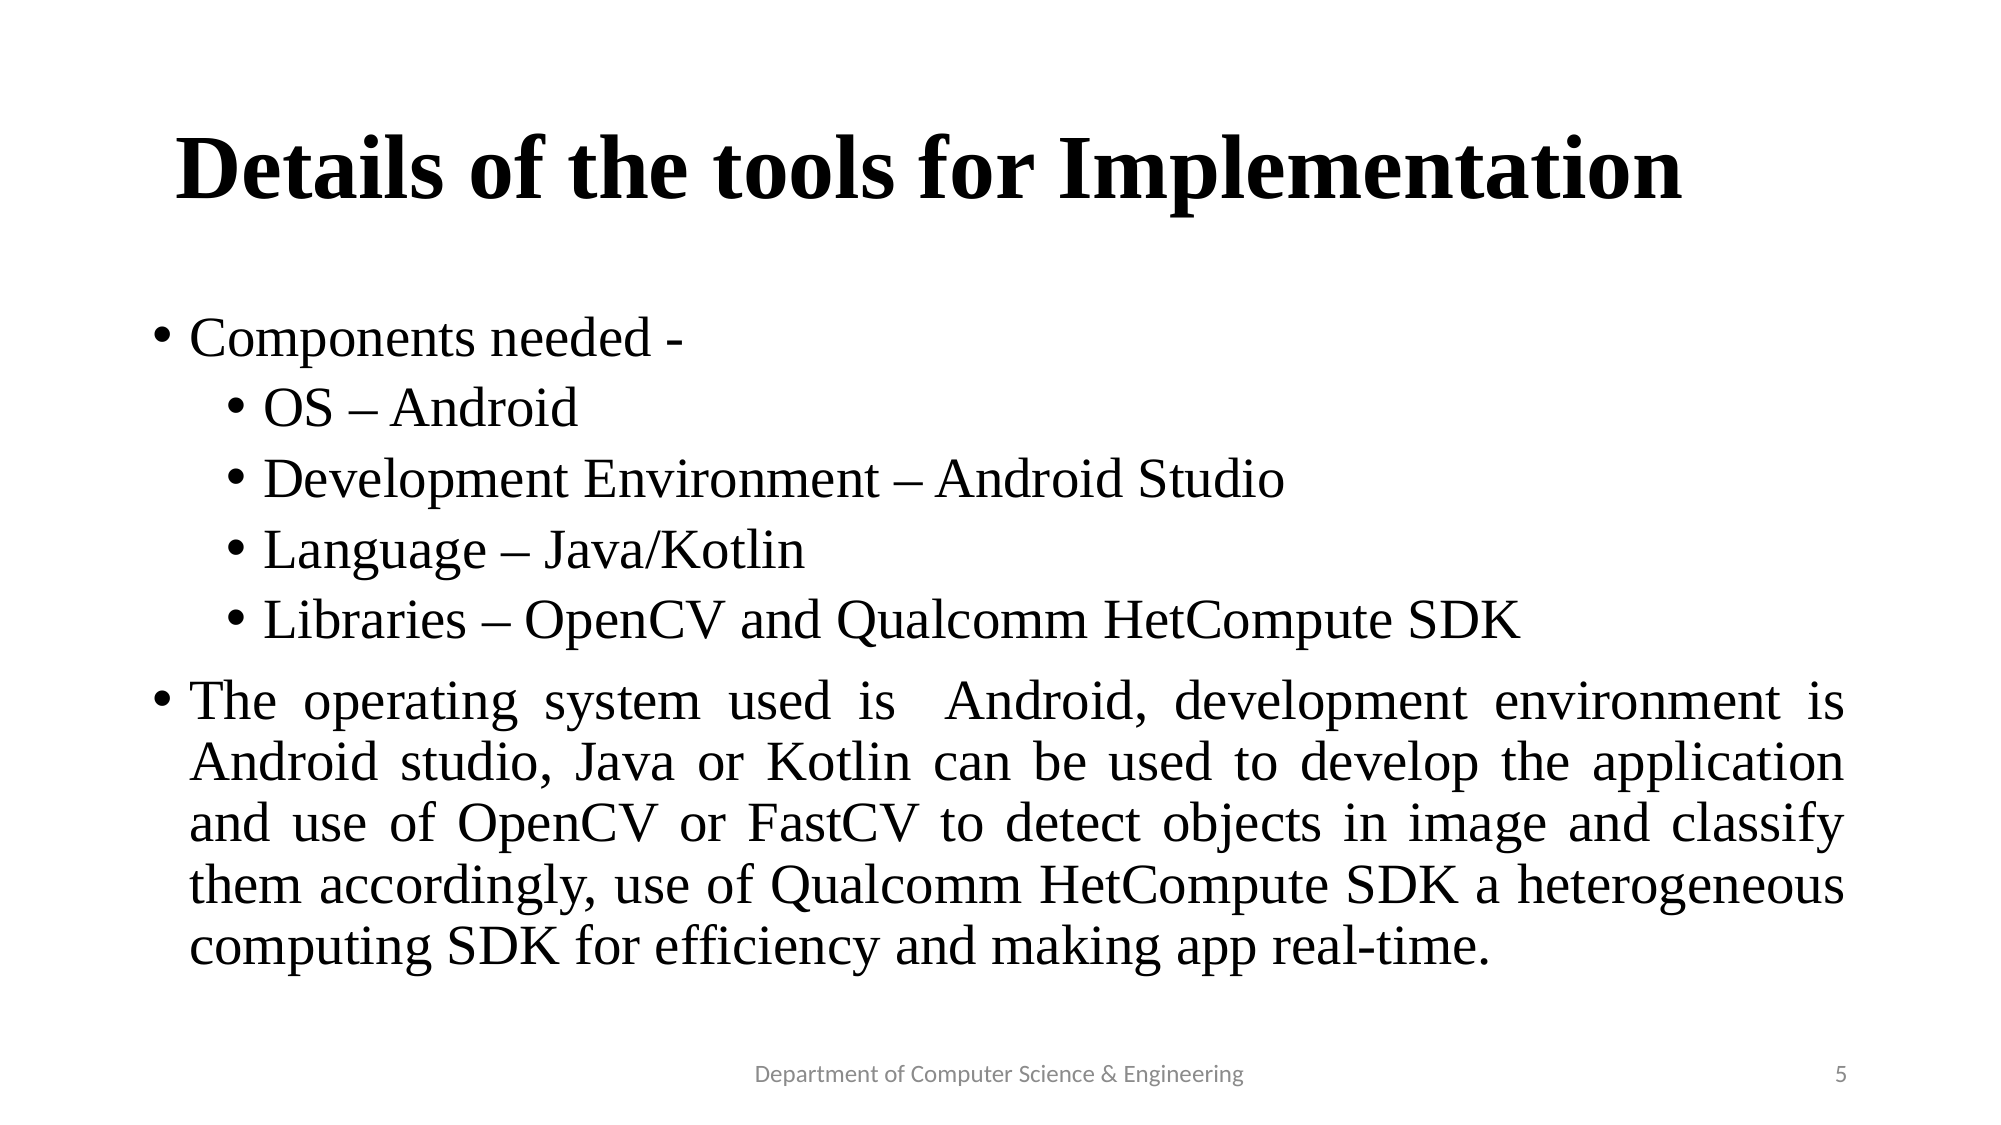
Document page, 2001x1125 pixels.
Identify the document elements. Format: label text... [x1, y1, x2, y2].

list Components needed - OS – Android Development Environment – Android Studio Language – Java/Kotlin Libraries – OpenCV and Qualcomm HetCompute SDK The operating system used is Android, development environment is Android studio, Java or Kotlin can be used to develop the application and use of OpenCV or FastCV to detect objects in image and classify them accordingly, use of Qualcomm HetCompute SDK a heterogeneous computing SDK for efficiency and making app real-time. [137, 299, 1863, 1014]
title Details of the tools for Implementation [137, 59, 1863, 278]
footer Department of Computer Science & Engineering [662, 1042, 1338, 1103]
slide_number 5 [1412, 1042, 1863, 1103]
